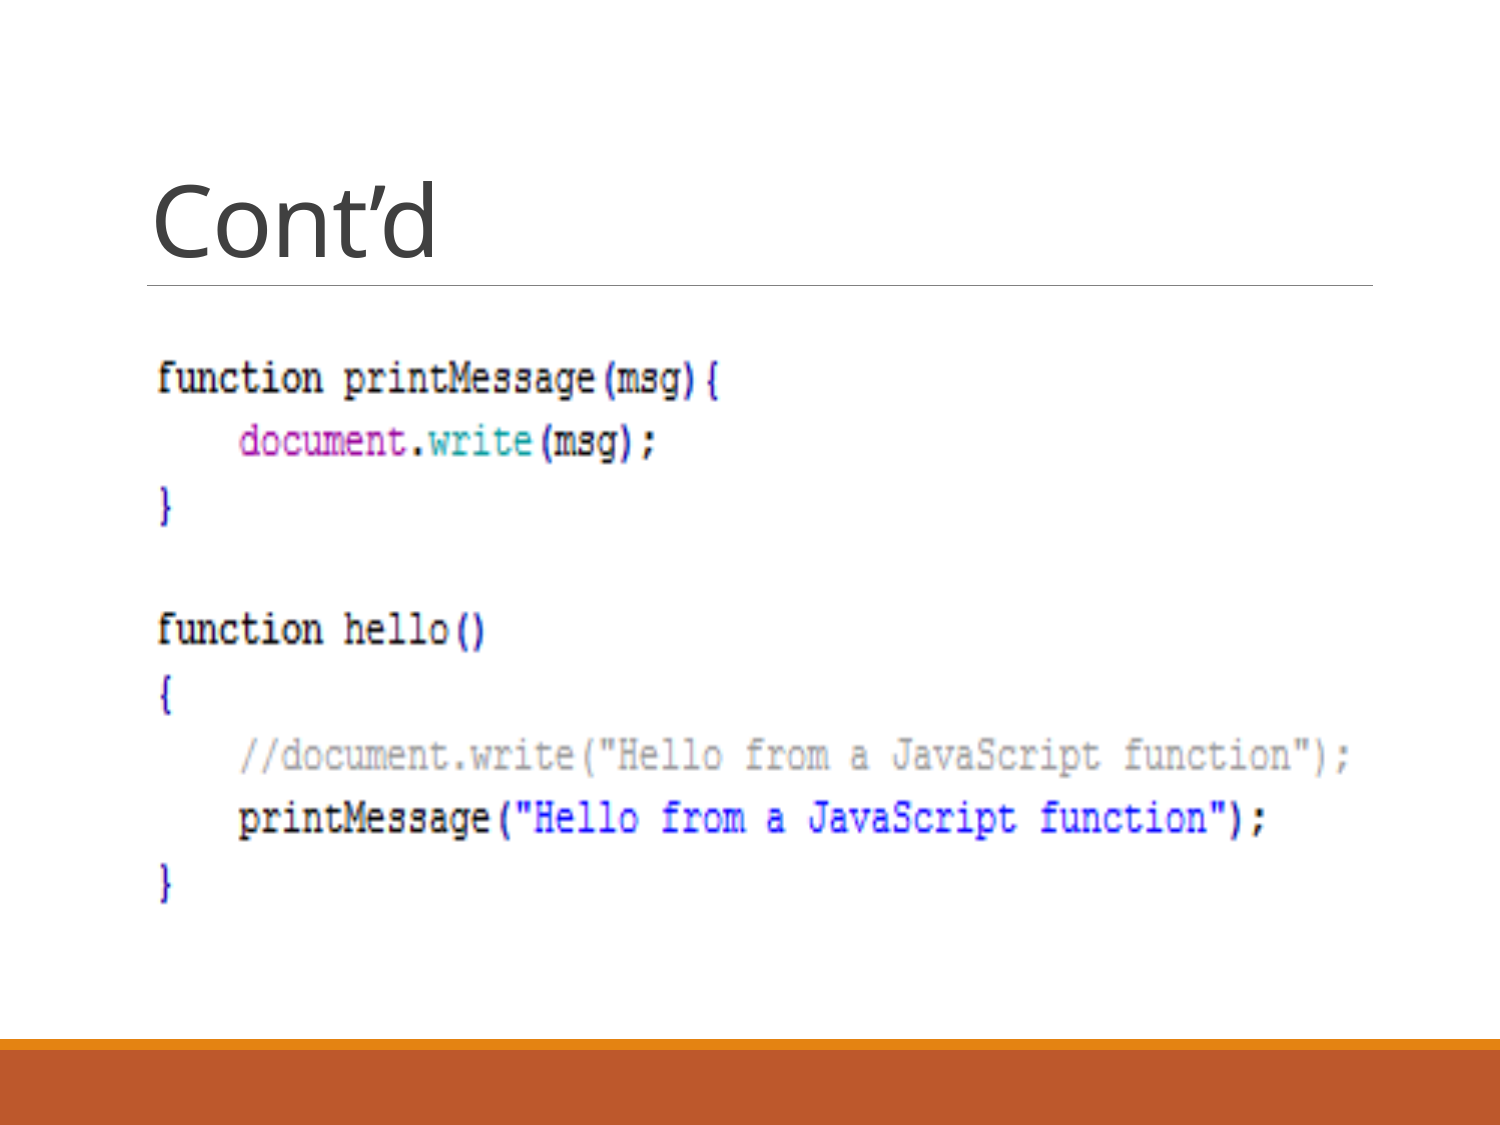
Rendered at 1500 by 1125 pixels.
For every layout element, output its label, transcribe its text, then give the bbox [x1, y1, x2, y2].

picture [149, 338, 1422, 987]
title Cont’d [135, 47, 1373, 285]
